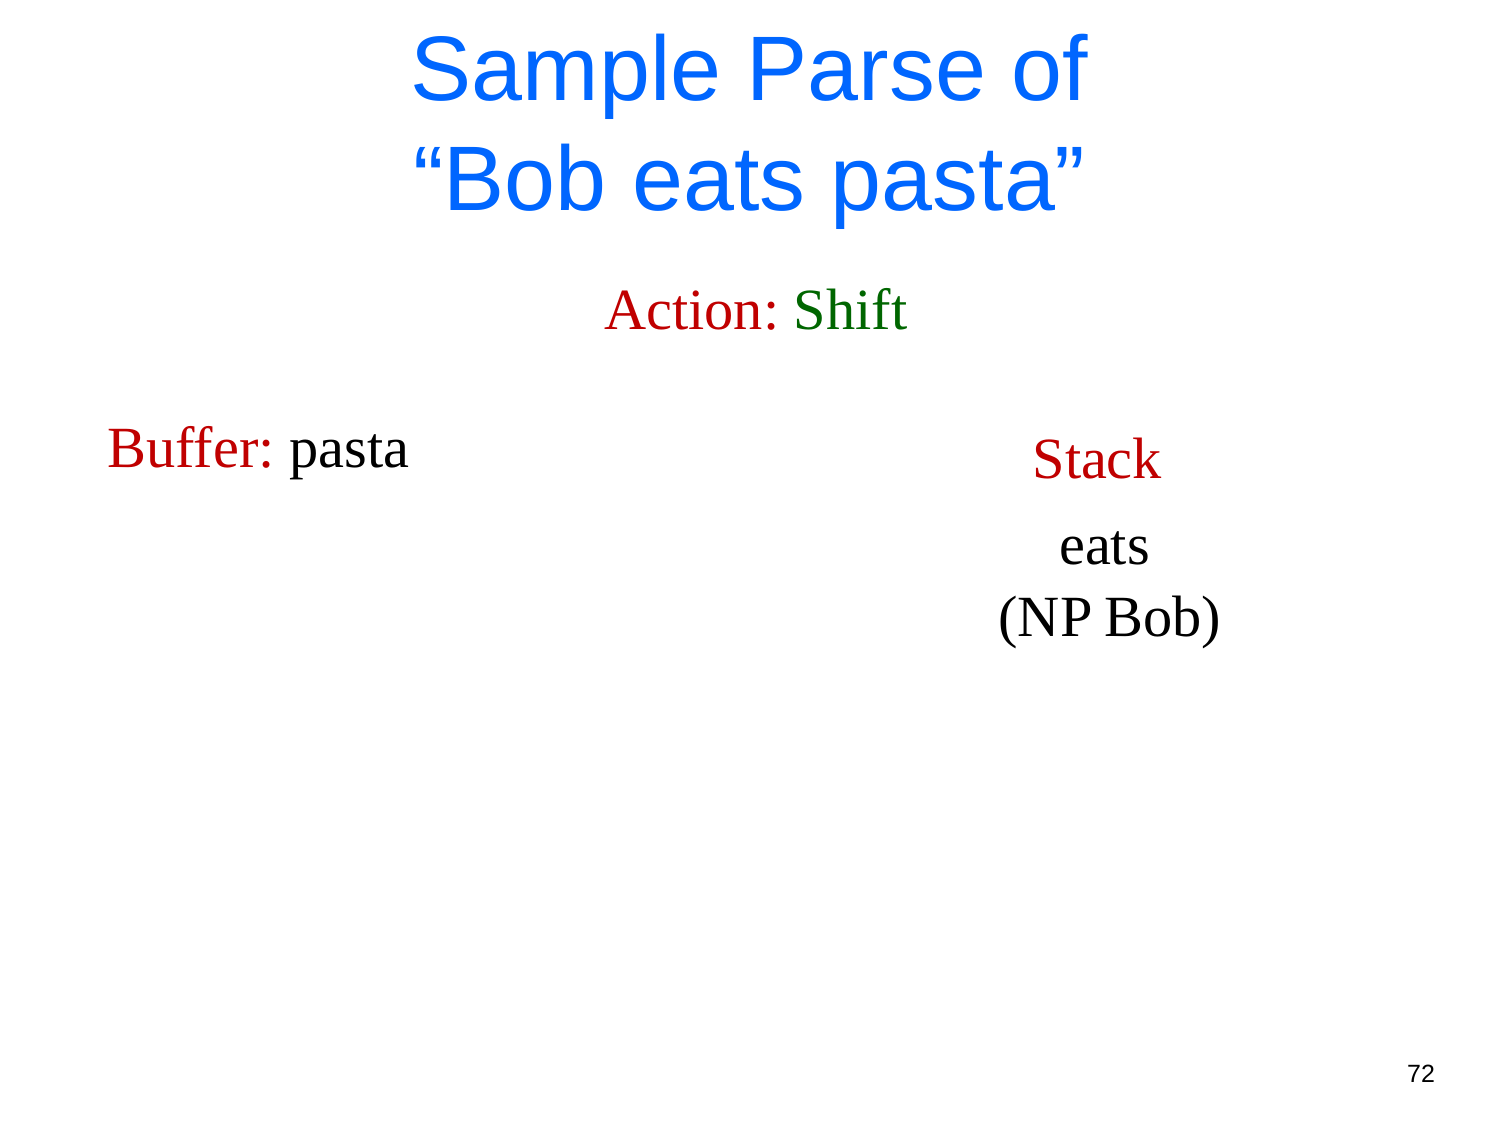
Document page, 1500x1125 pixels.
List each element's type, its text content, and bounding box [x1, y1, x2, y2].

text_box (NP Bob) [969, 570, 1237, 656]
title Sample Parse of “Bob eats pasta” [112, 37, 1388, 201]
text_box Stack [1017, 413, 1178, 498]
text_box Action: Shift [478, 263, 1034, 349]
text_box eats [1029, 498, 1165, 570]
slide_number 72 [1137, 1049, 1451, 1125]
text_box Buffer: pasta [91, 401, 426, 487]
